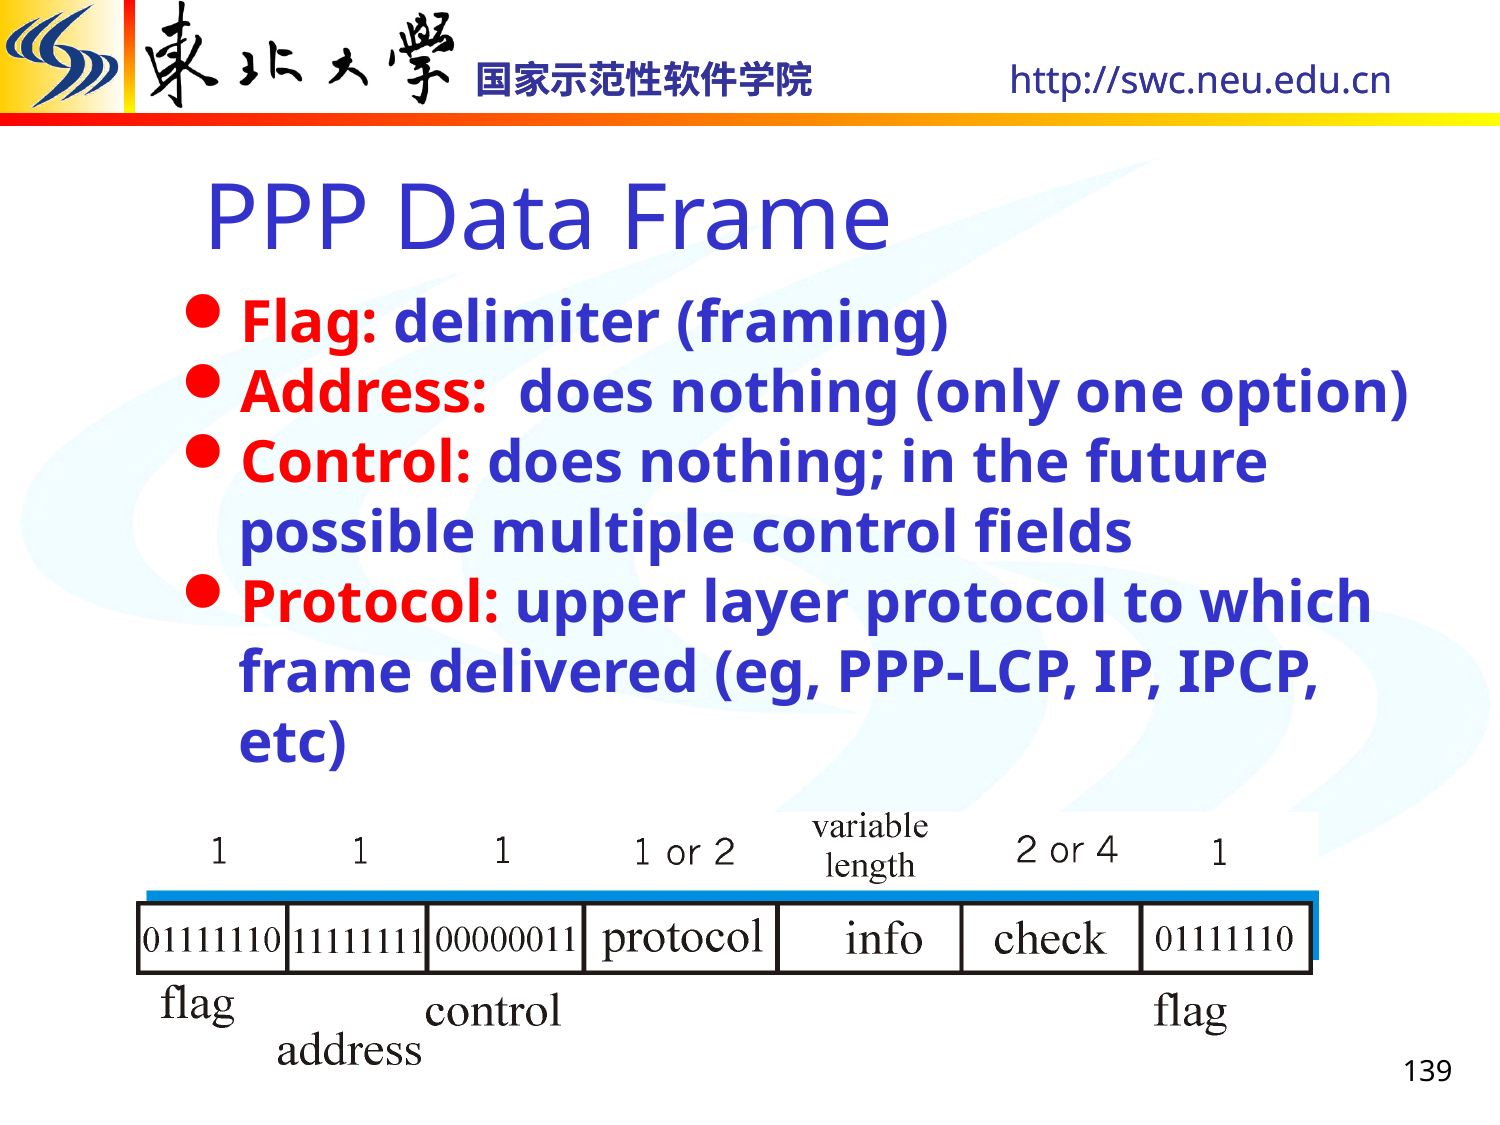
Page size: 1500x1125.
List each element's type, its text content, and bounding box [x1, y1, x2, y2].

picture [135, 0, 461, 112]
list Flag: delimiter (framing) Address: does nothing (only one option) Control: does nothing; in the future possible multiple control fields Protocol: upper layer protocol to which frame delivered (eg, PPP-LCP, IP, IPCP, etc) [166, 276, 1442, 952]
title PPP Data Frame [188, 35, 1468, 275]
slide_number 139 [1155, 1024, 1468, 1100]
picture [135, 811, 1320, 1065]
picture [0, 0, 124, 114]
